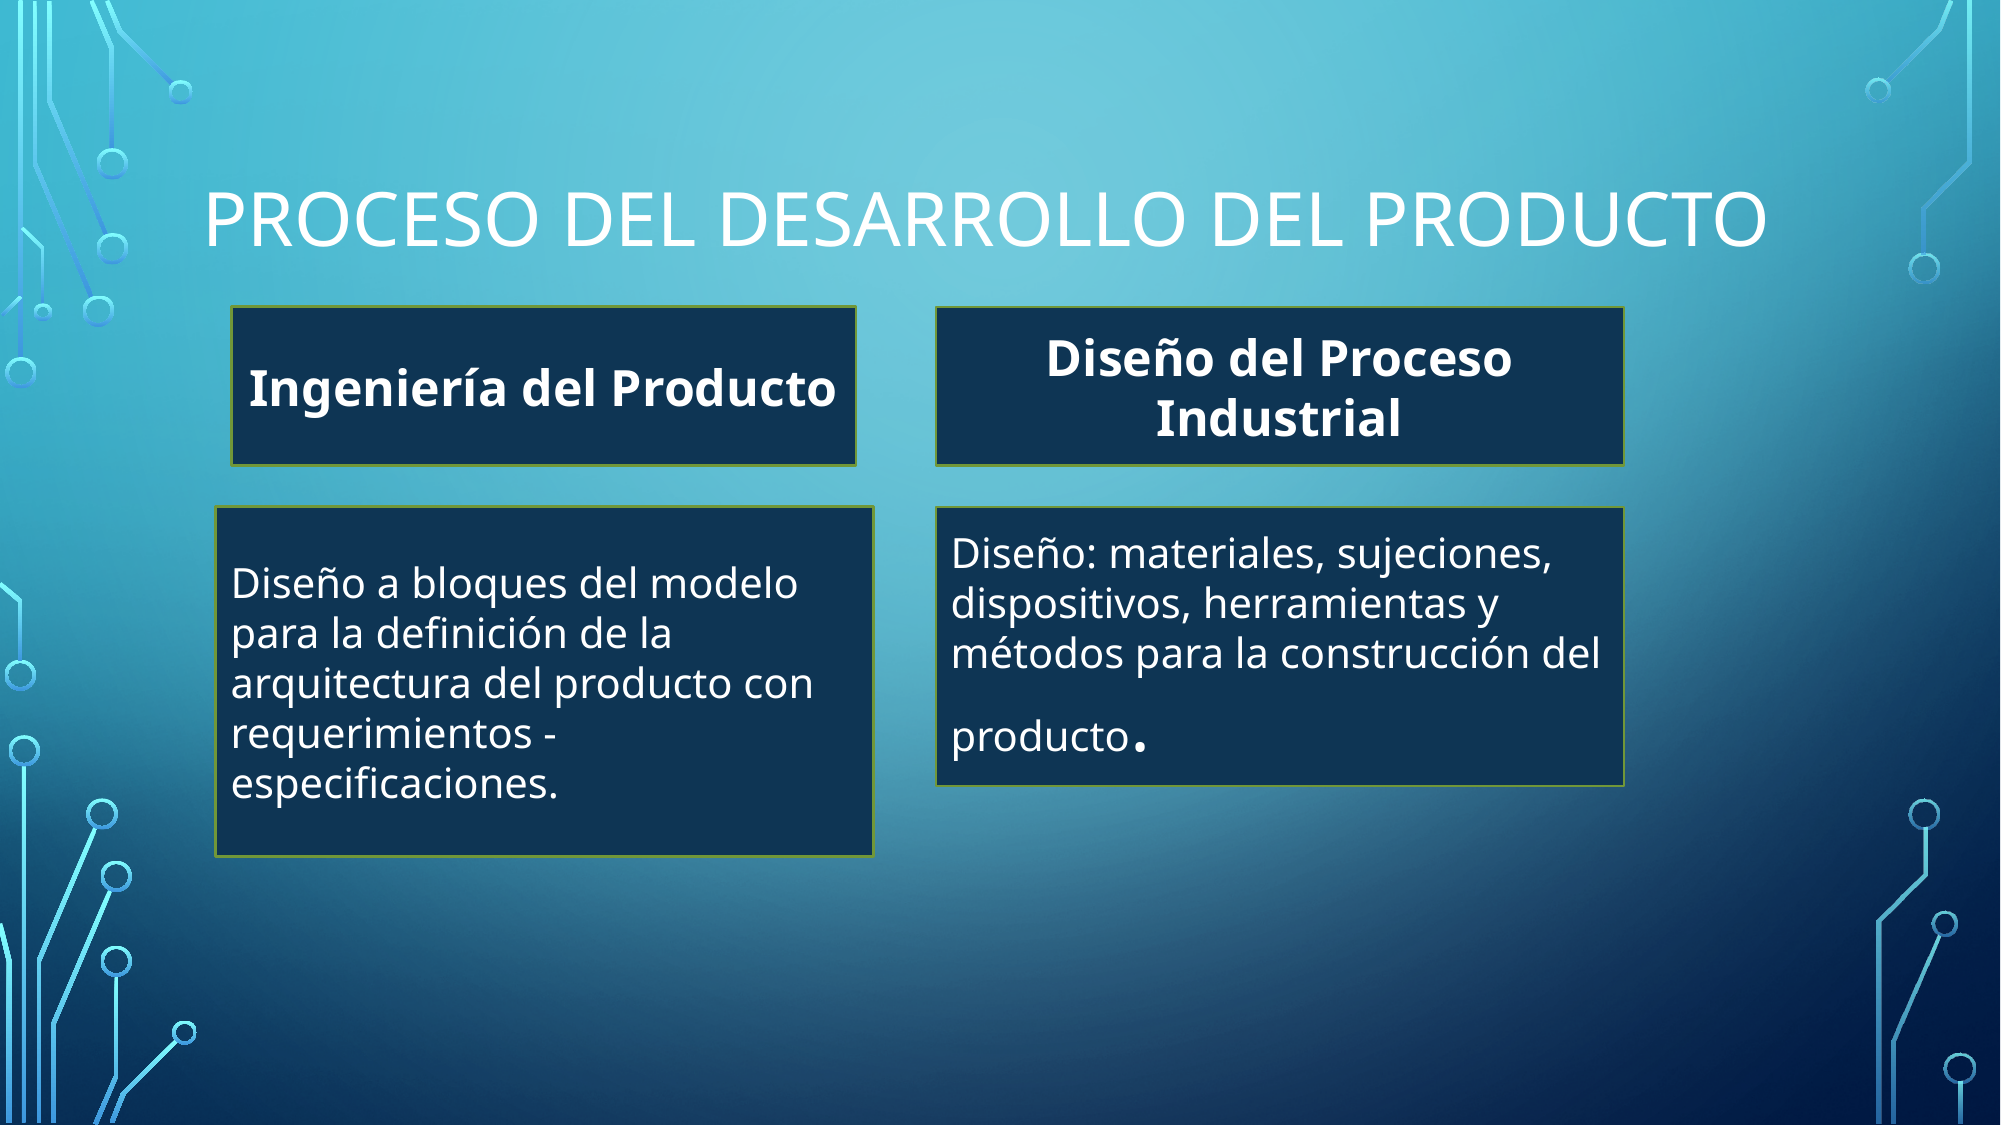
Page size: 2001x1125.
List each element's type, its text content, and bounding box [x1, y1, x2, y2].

title Proceso del desarrollo del producto [187, 101, 1813, 344]
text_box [215, 306, 1625, 857]
